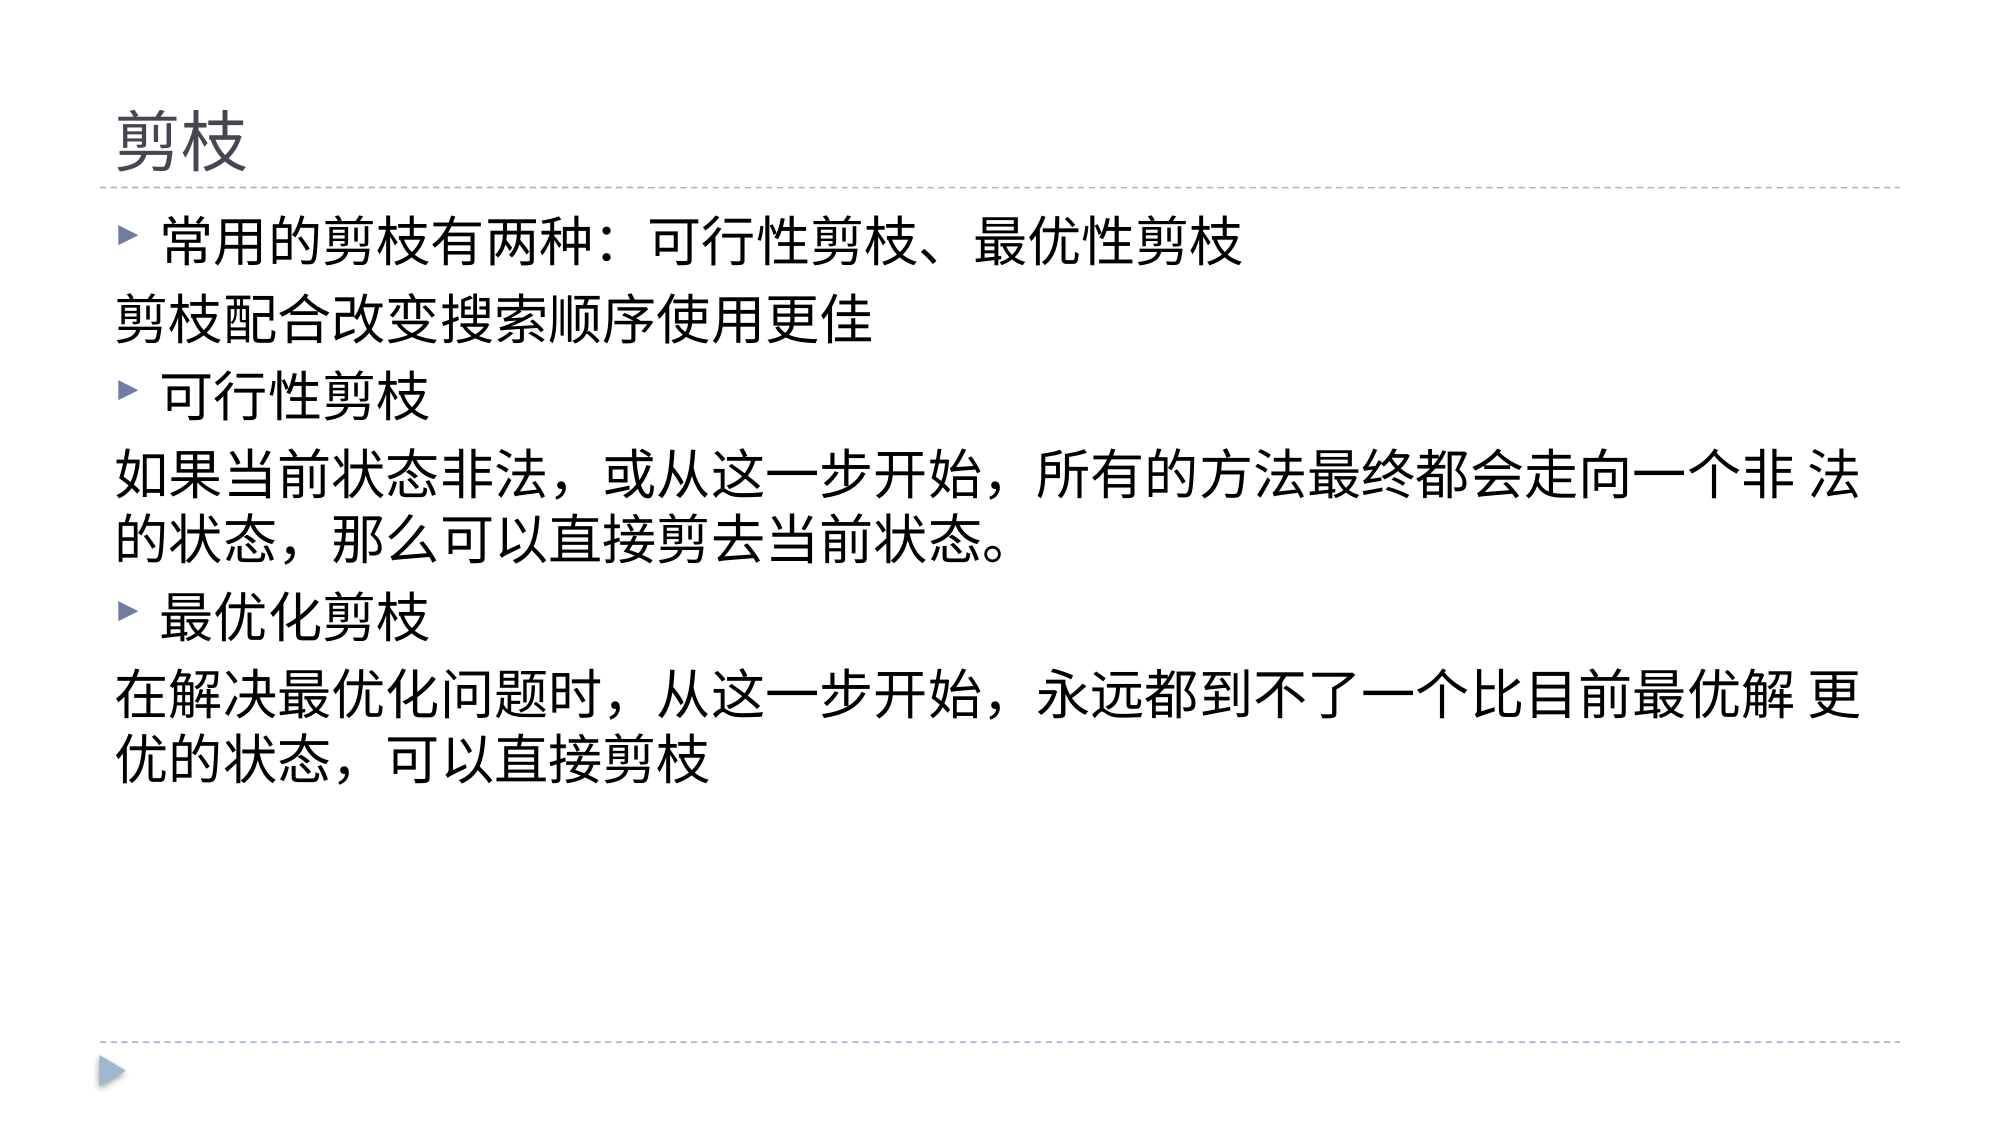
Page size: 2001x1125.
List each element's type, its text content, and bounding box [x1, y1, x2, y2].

list 常用的剪枝有两种：可行性剪枝、最优性剪枝 剪枝配合改变搜索顺序使用更佳 可行性剪枝 如果当前状态非法，或从这一步开始，所有的方法最终都会走向一个非 法的状态，那么可以直接剪去当前状态。 最优化剪枝 在解决最优化问题时，从这一步开始，永远都到不了一个比目前最优解 更优的状态，可以直接剪枝 [99, 200, 1900, 1010]
title 剪枝 [99, 24, 1900, 188]
